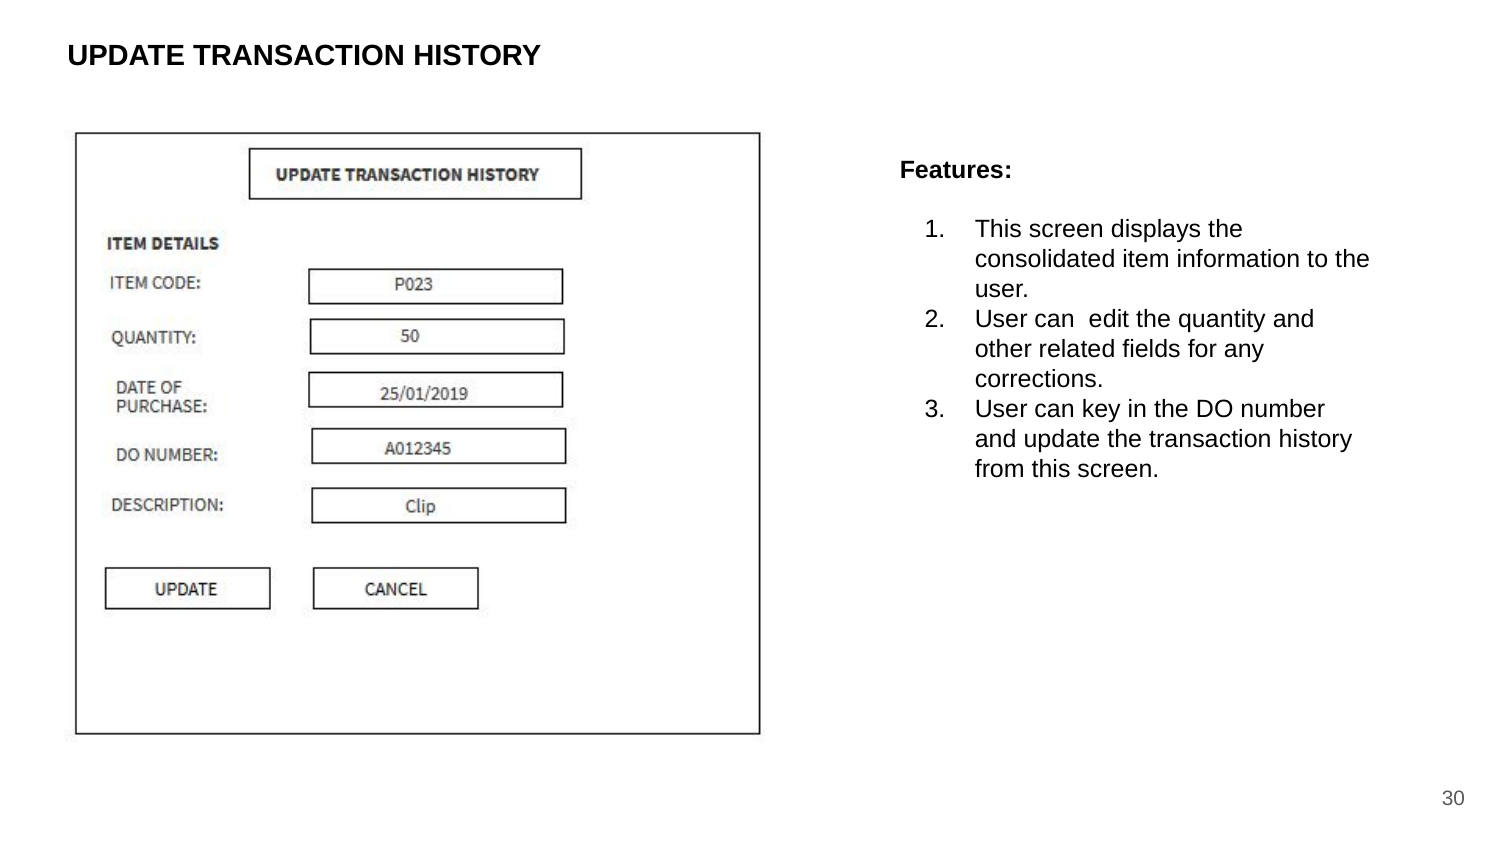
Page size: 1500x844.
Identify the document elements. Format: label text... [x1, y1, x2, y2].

slide_number ‹#› [1389, 764, 1480, 830]
text_box Features: This screen displays the consolidated item information to the user. User can edit the quantity and other related fields for any corrections. User can key in the DO number and update the transaction history from this screen. [884, 138, 1390, 743]
text_box UPDATE TRANSACTION HISTORY [52, 21, 959, 72]
picture [51, 117, 781, 764]
